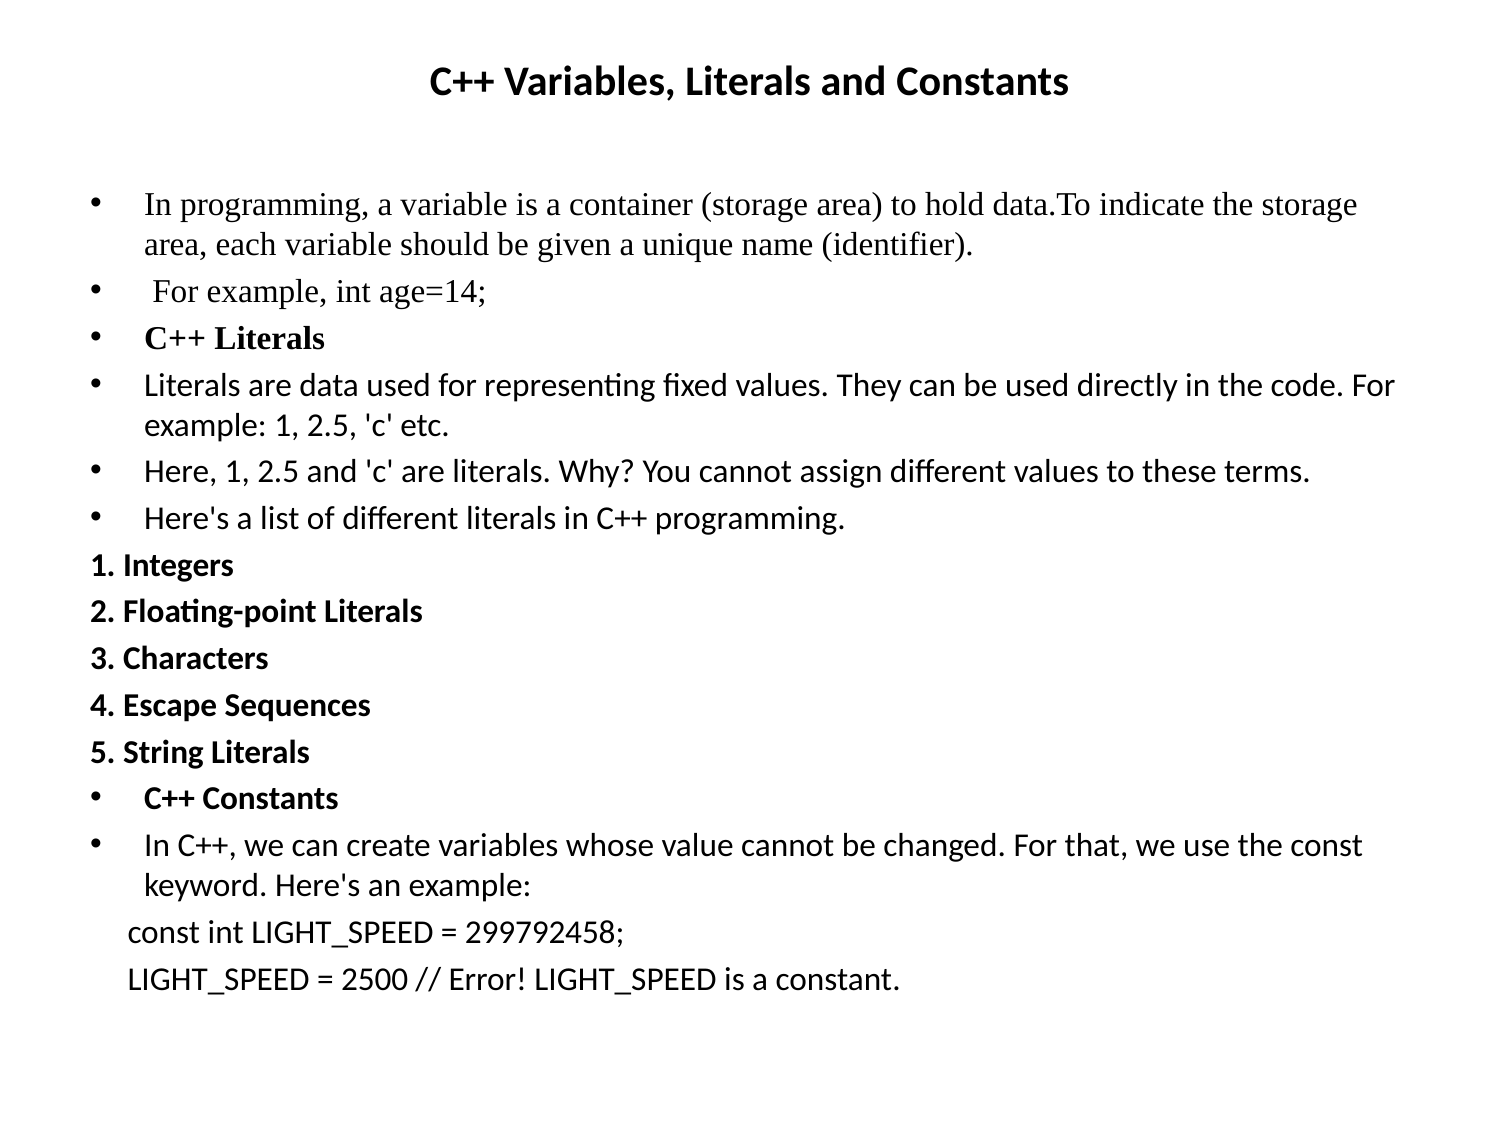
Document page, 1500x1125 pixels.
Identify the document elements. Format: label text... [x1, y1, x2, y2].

list In programming, a variable is a container (storage area) to hold data.To indicate the storage area, each variable should be given a unique name (identifier). For example, int age=14; C++ Literals Literals are data used for representing fixed values. They can be used directly in the code. For example: 1, 2.5, 'c' etc. Here, 1, 2.5 and 'c' are literals. Why? You cannot assign different values to these terms. Here's a list of different literals in C++ programming. 1. Integers 2. Floating-point Literals 3. Characters 4. Escape Sequences 5. String Literals C++ Constants In C++, we can create variables whose value cannot be changed. For that, we use the const keyword. Here's an example: const int LIGHT_SPEED = 299792458; LIGHT_SPEED = 2500 // Error! LIGHT_SPEED is a constant. [75, 174, 1425, 1005]
title C++ Variables, Literals and Constants [75, 45, 1425, 163]
